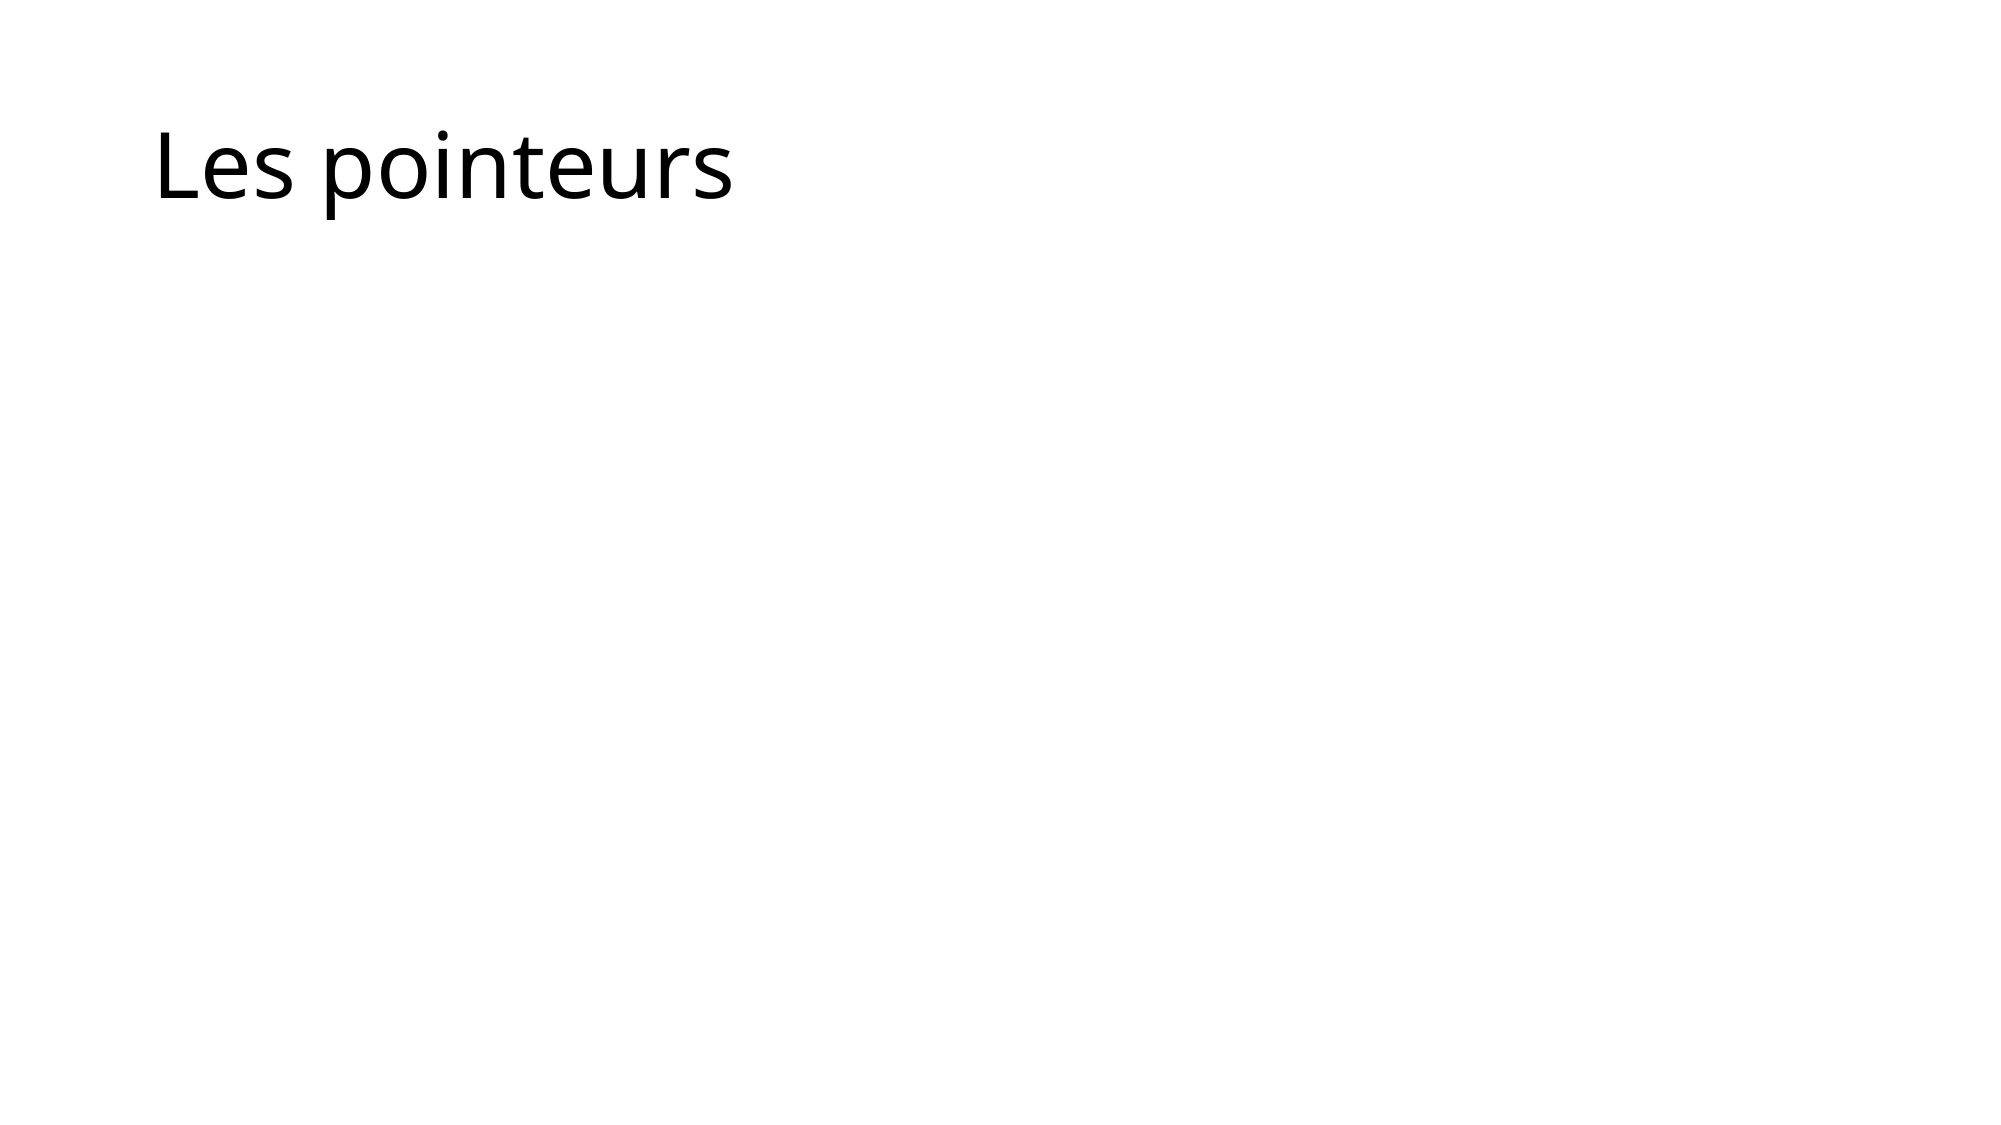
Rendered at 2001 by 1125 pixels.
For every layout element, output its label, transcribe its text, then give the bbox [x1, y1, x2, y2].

title Les pointeurs [137, 59, 1863, 278]
